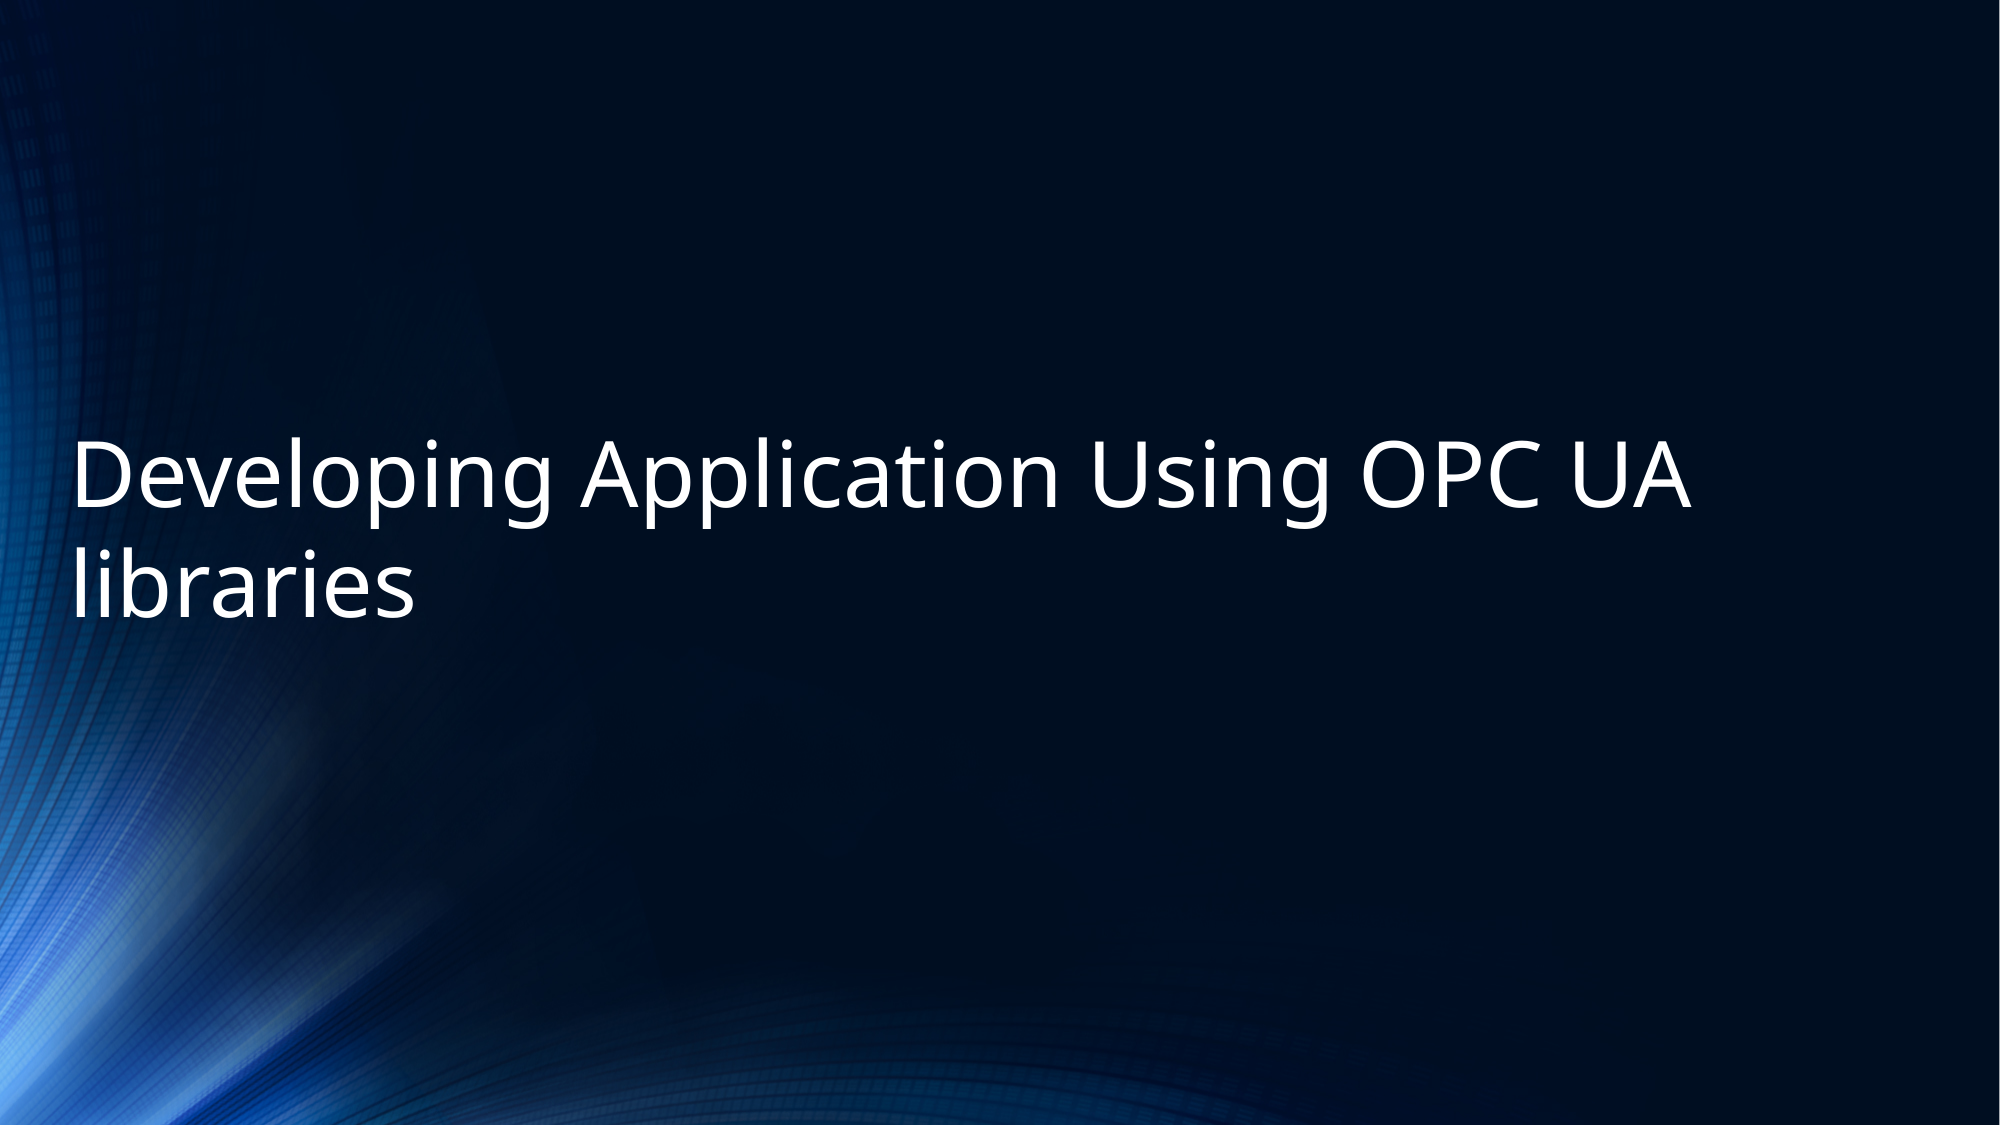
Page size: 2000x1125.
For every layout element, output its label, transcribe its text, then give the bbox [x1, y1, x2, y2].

text_box Developing Application Using OPC UA libraries [54, 408, 1969, 644]
picture [0, 0, 2000, 1125]
